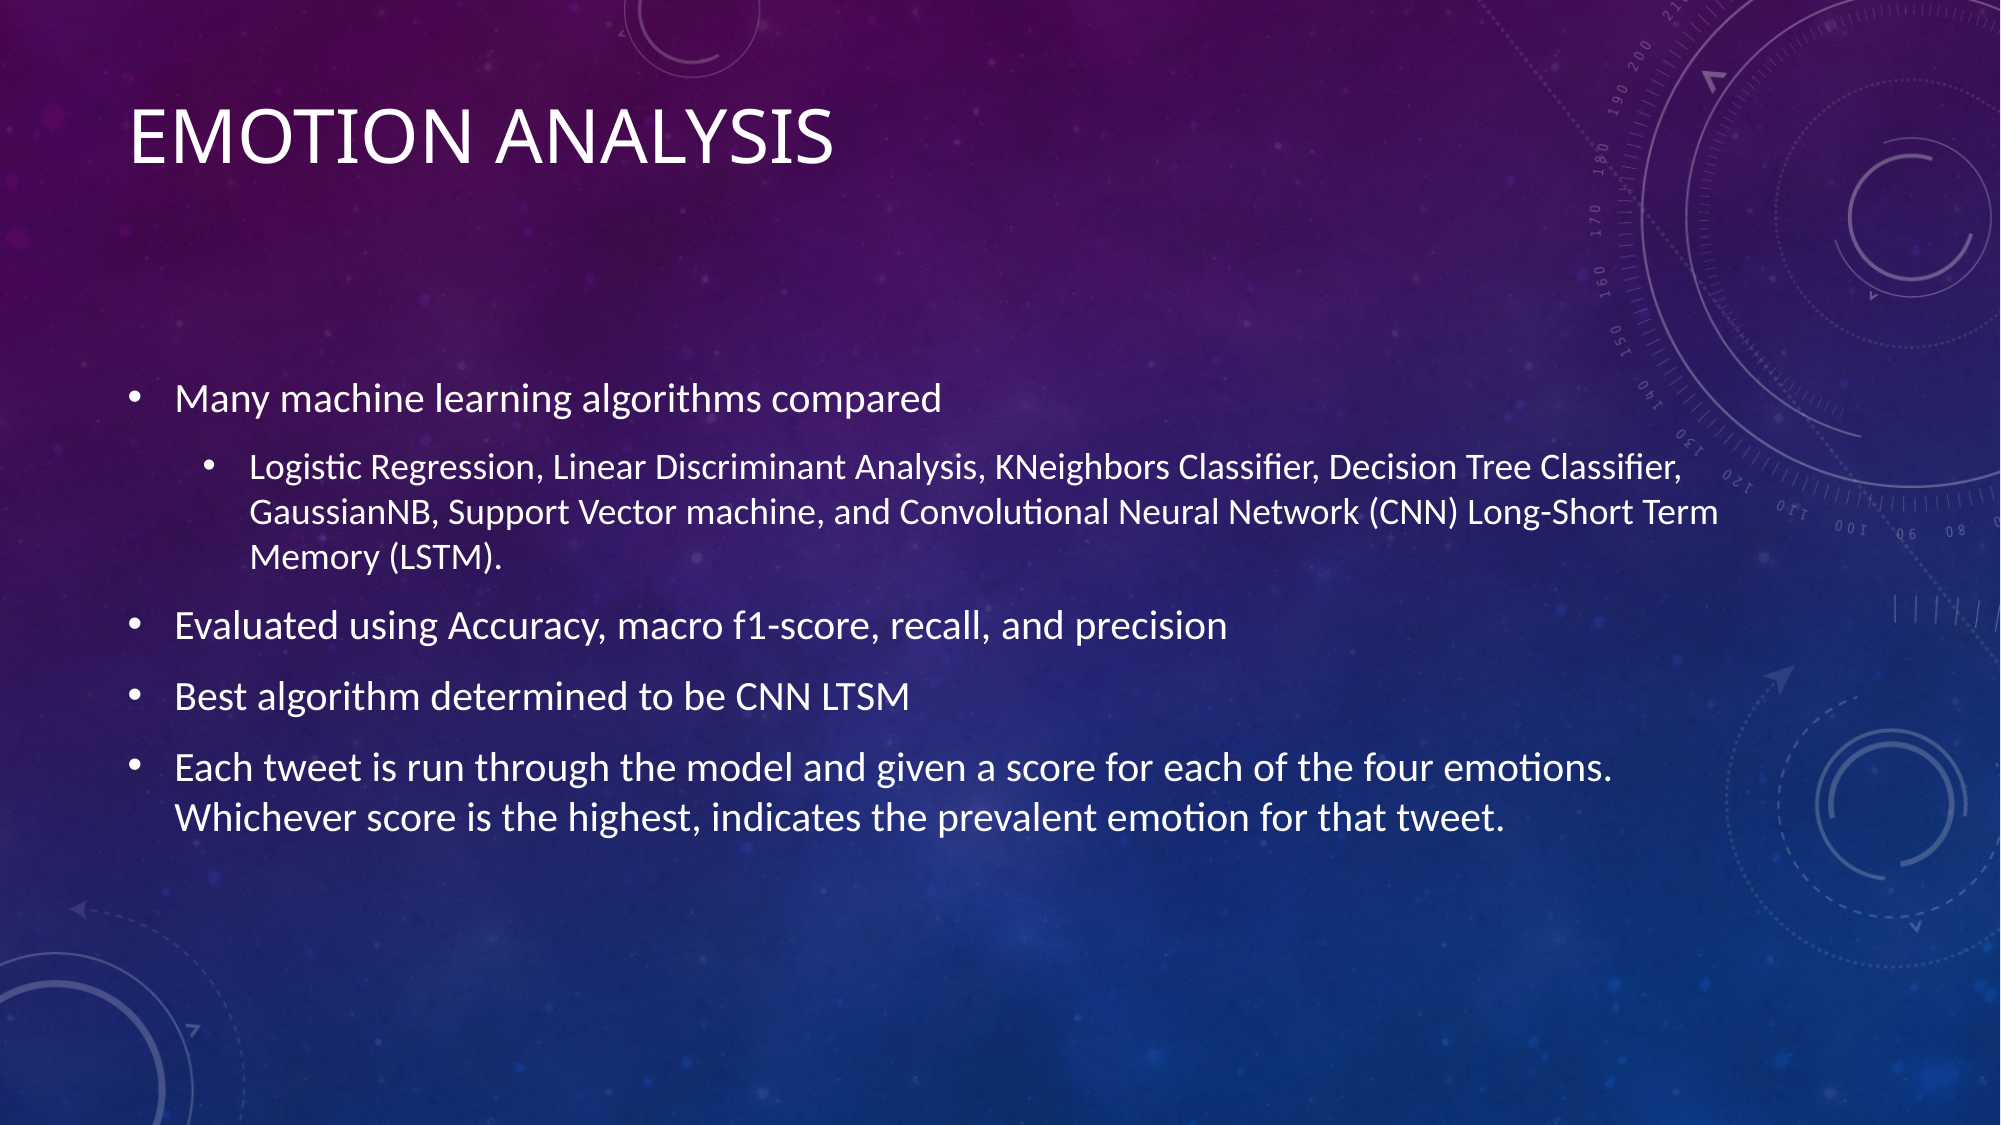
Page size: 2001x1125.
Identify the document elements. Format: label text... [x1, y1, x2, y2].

picture [0, 0, 2001, 1125]
list Many machine learning algorithms compared Logistic Regression, Linear Discriminant Analysis, KNeighbors Classifier, Decision Tree Classifier, GaussianNB, Support Vector machine, and Convolutional Neural Network (CNN) Long-Short Term Memory (LSTM). Evaluated using Accuracy, macro f1-score, recall, and precision Best algorithm determined to be CNN LTSM Each tweet is run through the model and given a score for each of the four emotions. Whichever score is the highest, indicates the prevalent emotion for that tweet. [112, 175, 1775, 1060]
title Emotion analysis [112, 72, 1775, 175]
